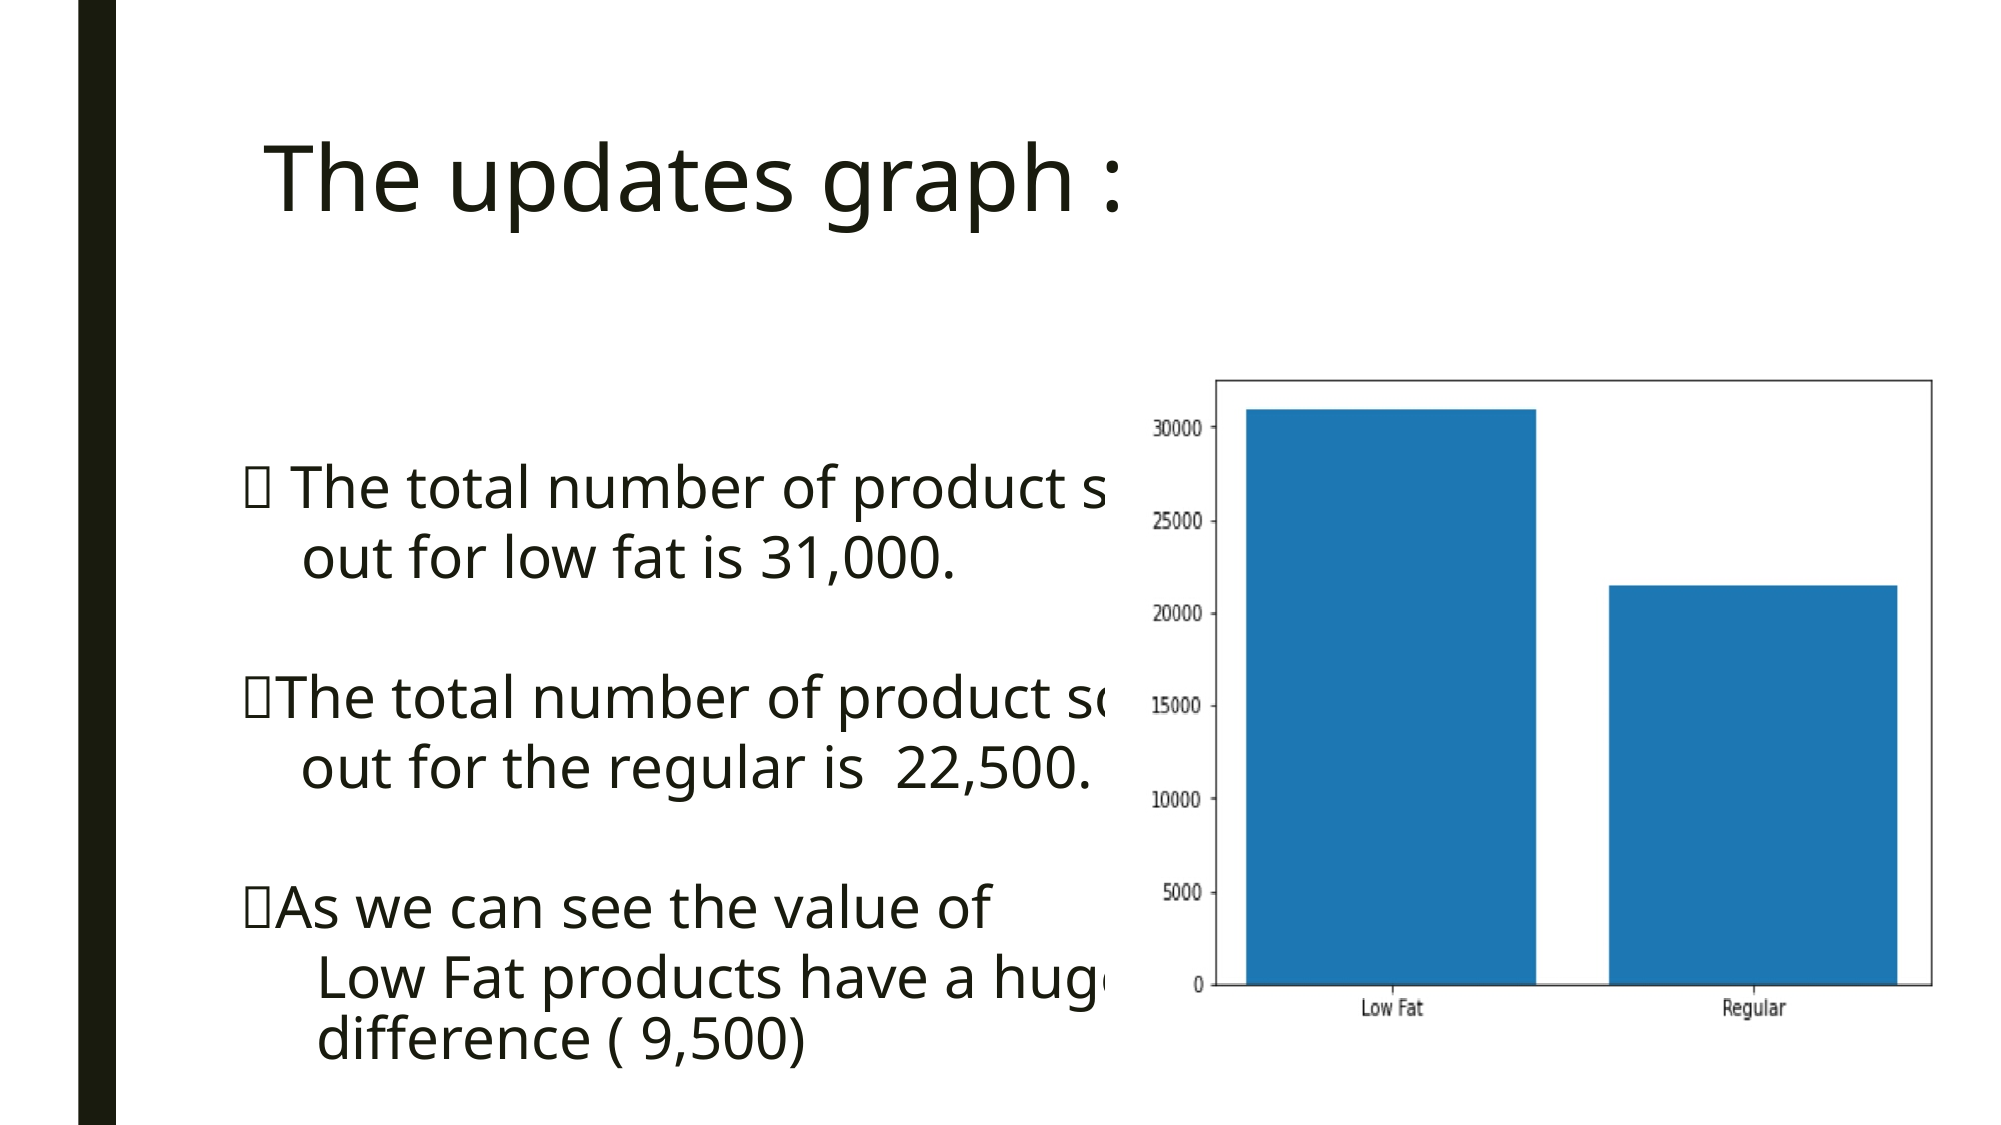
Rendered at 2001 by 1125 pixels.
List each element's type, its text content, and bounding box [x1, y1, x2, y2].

title The updates graph :  The total number of product sold out for low fat is 31,000. The total number of product sold out for the regular is 22,500. As we can see the value of Low Fat products have a huge difference ( 9,500) [225, 112, 1800, 1031]
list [1105, 338, 1940, 1065]
